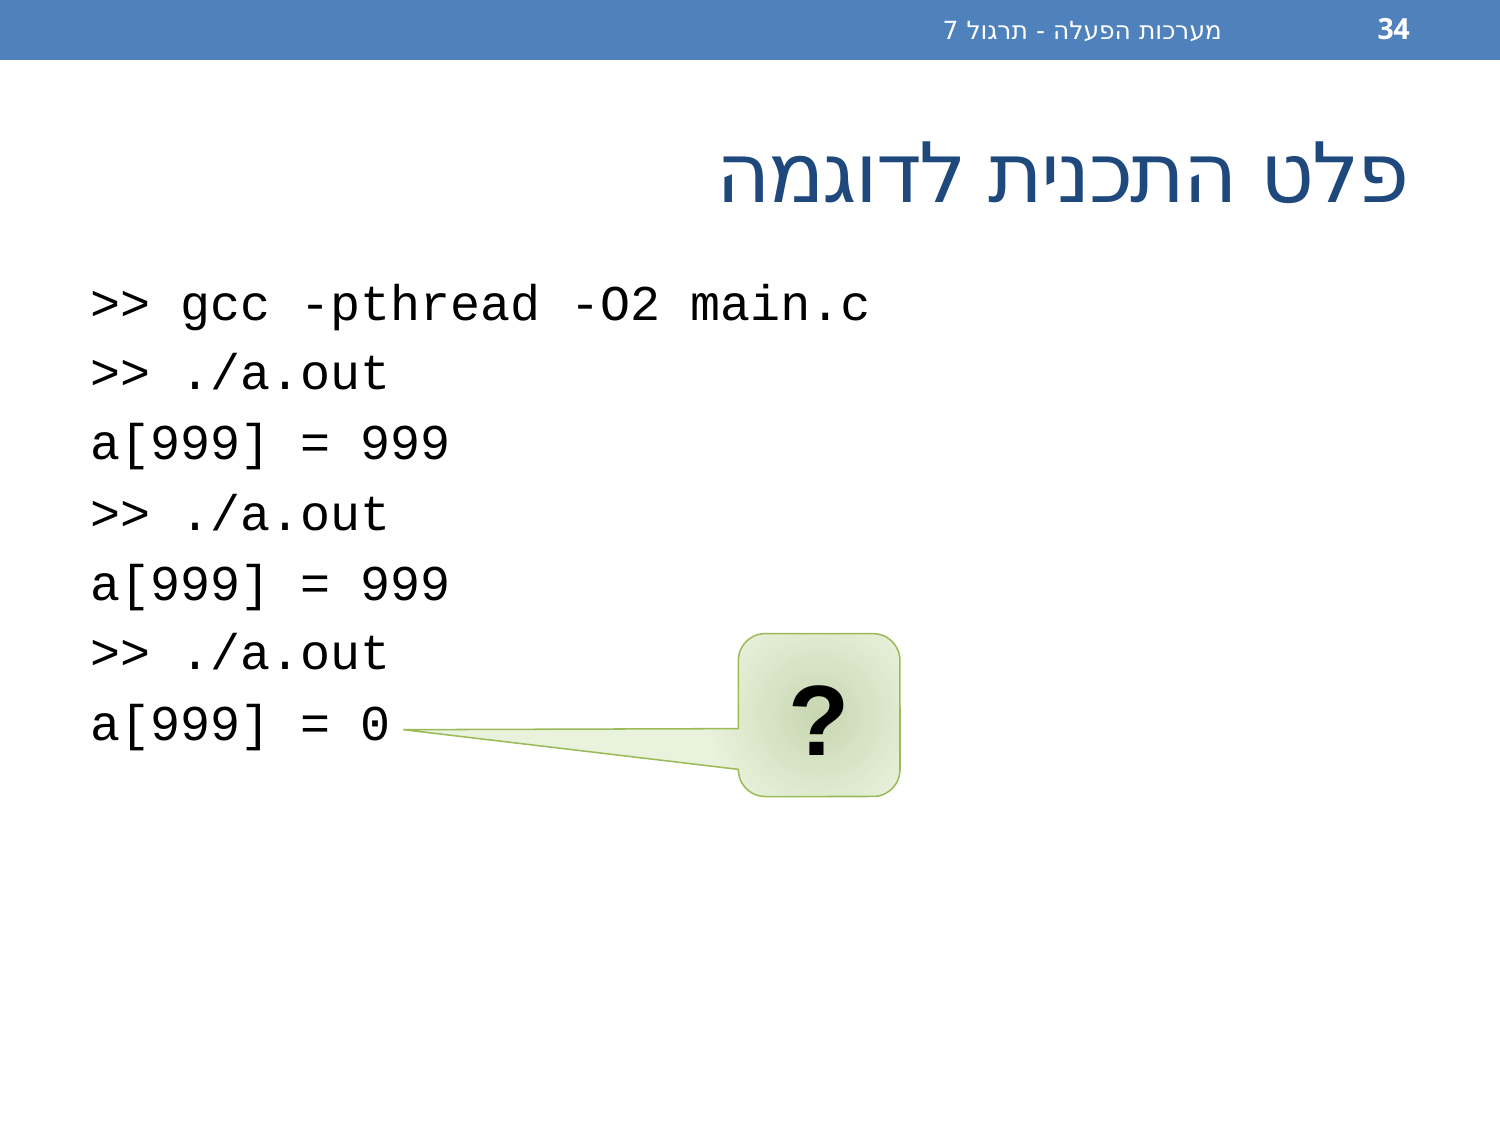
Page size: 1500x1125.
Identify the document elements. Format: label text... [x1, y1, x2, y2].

list >> gcc -pthread -O2 main.c >> ./a.out a[999] = 999 >> ./a.out a[999] = 999 >> ./a.out a[999] = 0 [75, 262, 1425, 1063]
text_box ? [402, 632, 901, 798]
footer מערכות הפעלה - תרגול 7 [562, 3, 1238, 57]
title פלט התכנית לדוגמה [75, 87, 1425, 250]
slide_number 34 [1250, 3, 1425, 57]
